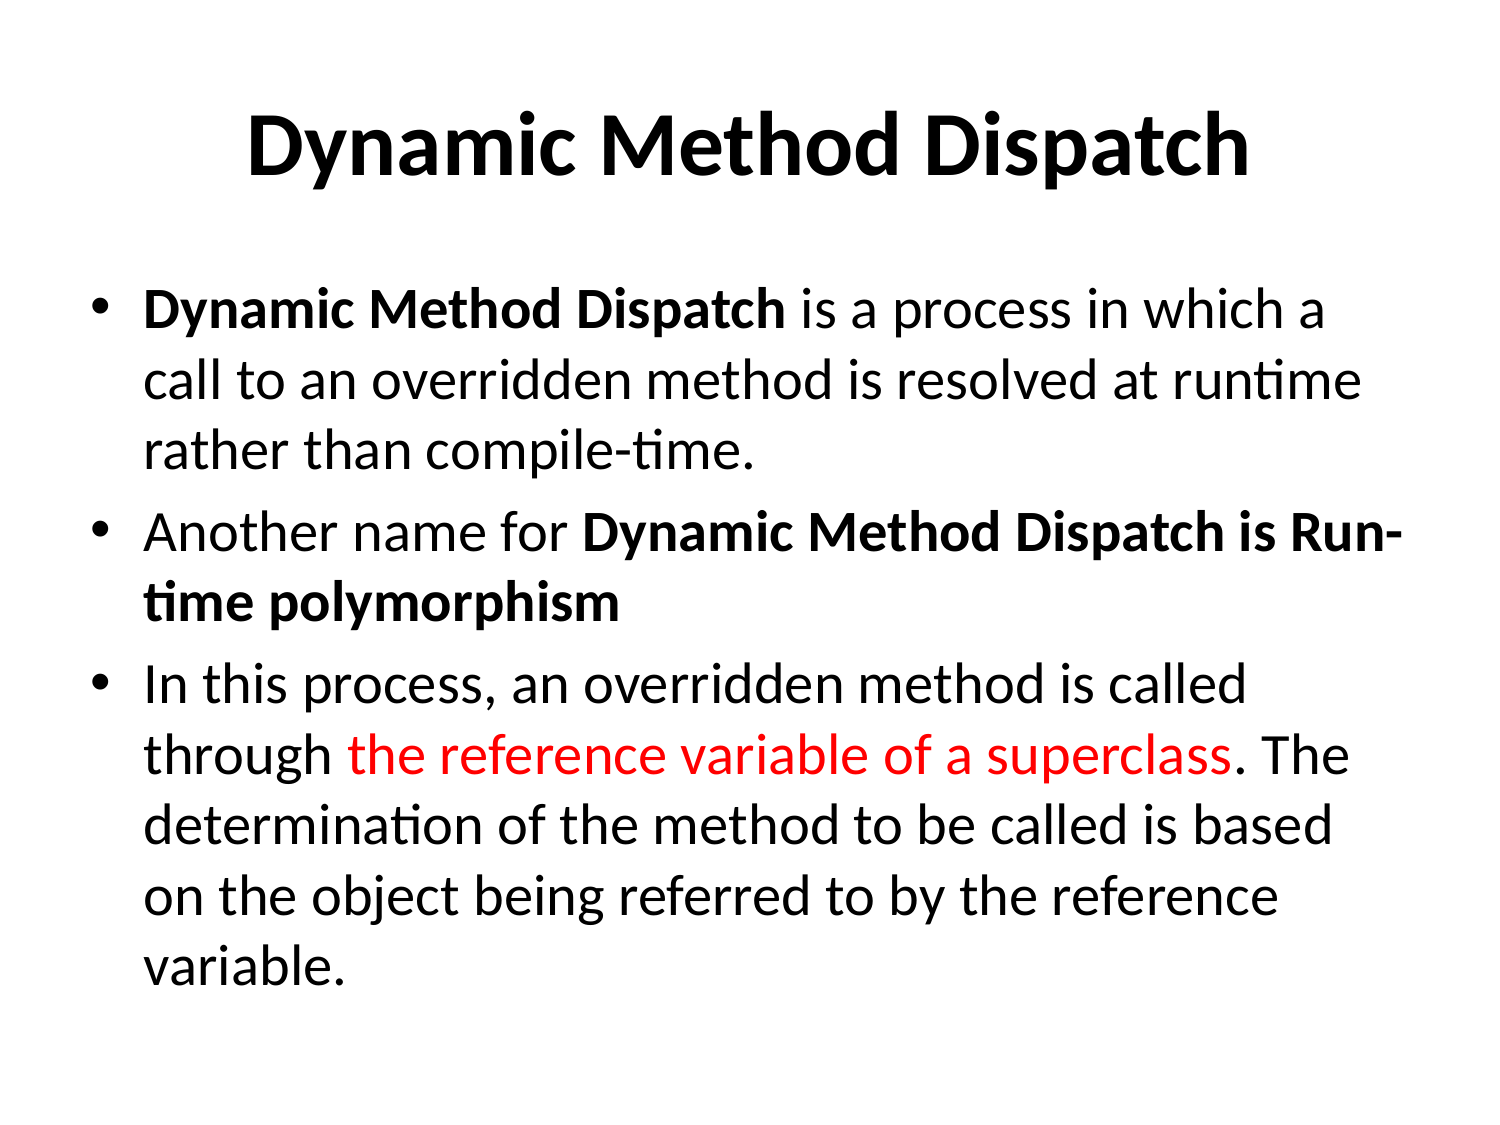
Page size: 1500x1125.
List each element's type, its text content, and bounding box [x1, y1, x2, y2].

list Dynamic Method Dispatch is a process in which a call to an overridden method is resolved at runtime rather than compile-time. Another name for Dynamic Method Dispatch is Run-time polymorphism In this process, an overridden method is called through the reference variable of a superclass. The determination of the method to be called is based on the object being referred to by the reference variable. [75, 262, 1425, 1005]
title Dynamic Method Dispatch [75, 45, 1425, 233]
